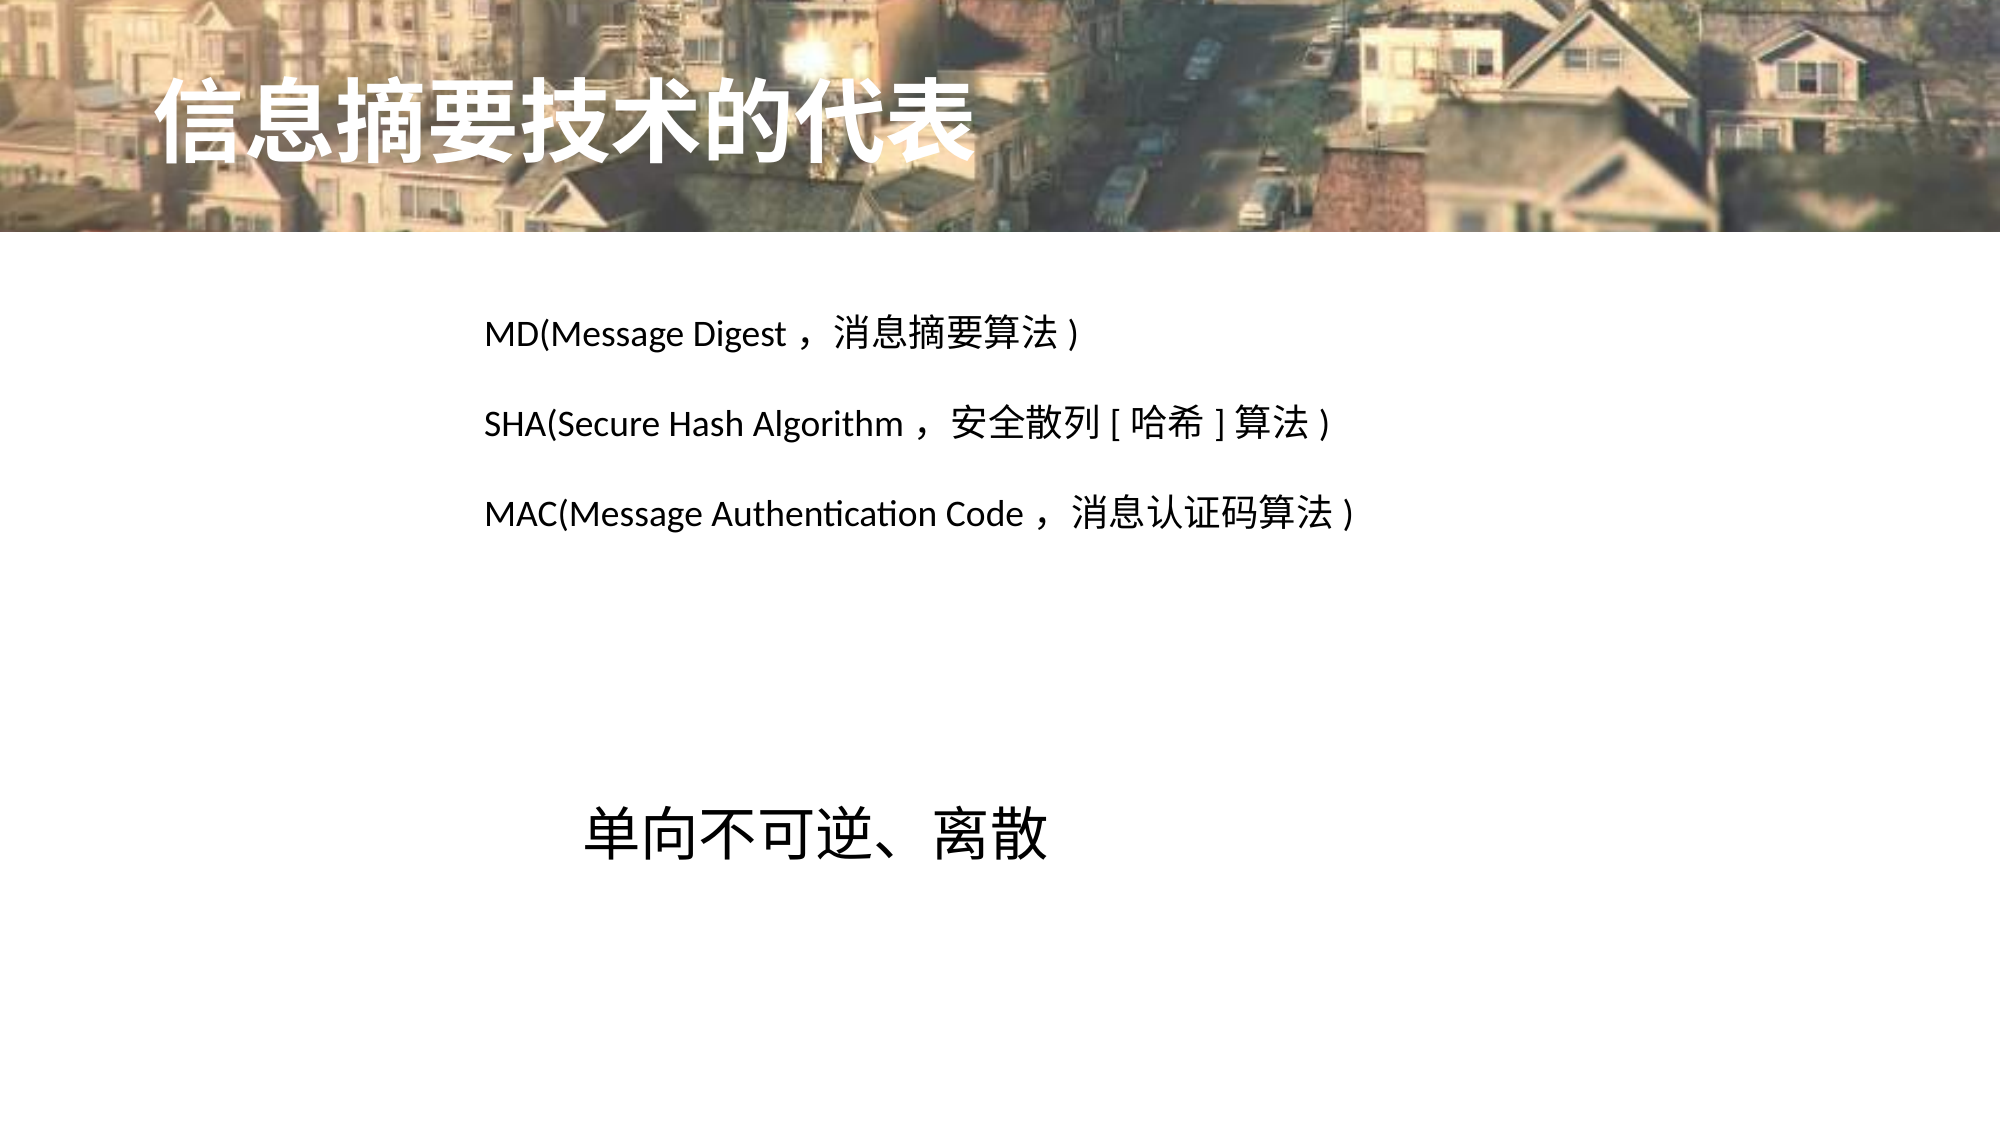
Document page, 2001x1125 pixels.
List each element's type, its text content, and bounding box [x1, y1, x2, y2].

picture [0, 0, 2000, 232]
text_box 单向不可逆、离散 [567, 797, 1087, 935]
text_box MD(Message Digest，消息摘要算法) SHA(Secure Hash Algorithm，安全散列[哈希]算法) MAC(Message Authentication Code，消息认证码算法) [469, 301, 1517, 587]
title 信息摘要技术的代表 [137, 59, 1863, 192]
